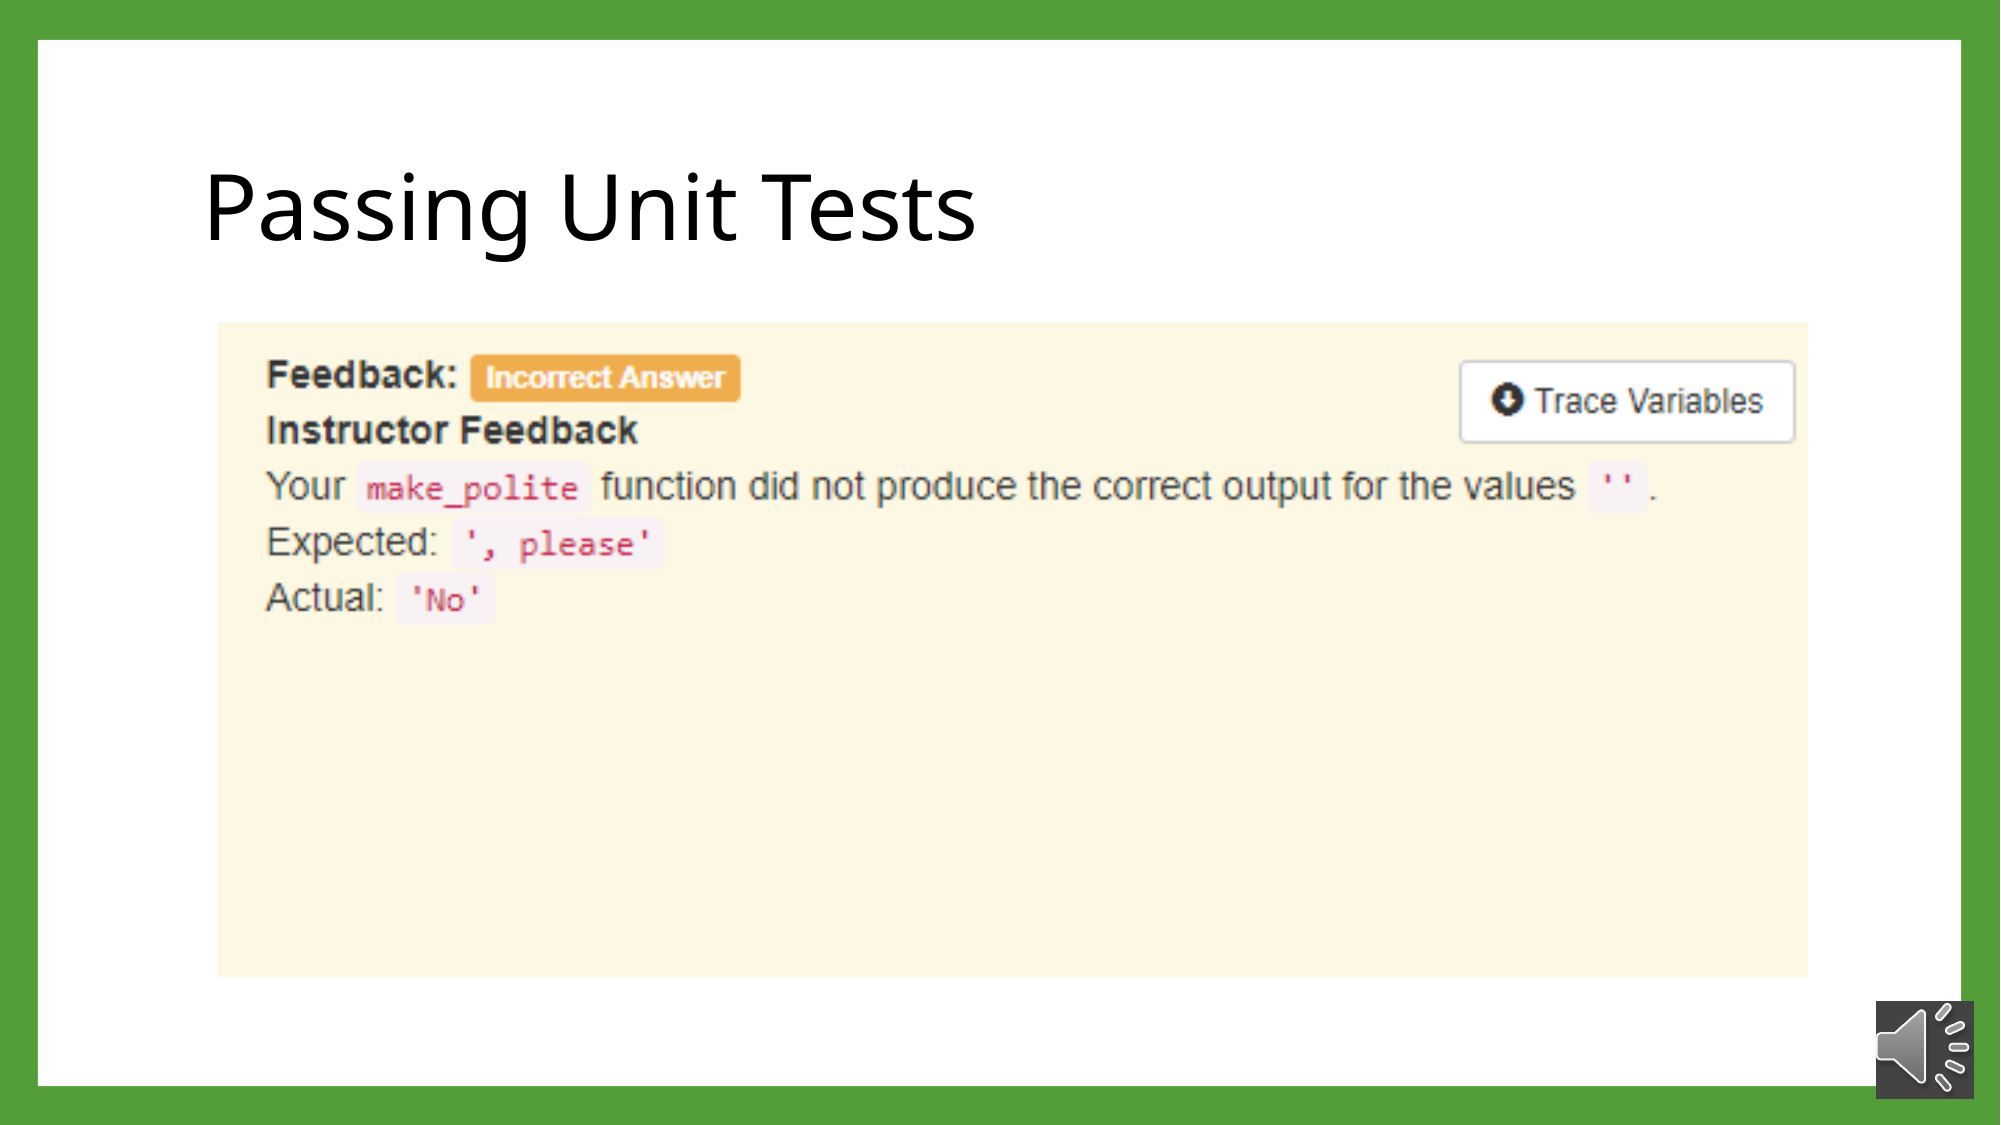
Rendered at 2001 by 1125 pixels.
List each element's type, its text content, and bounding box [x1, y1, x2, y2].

title Passing Unit Tests [187, 99, 1808, 323]
picture [218, 322, 1808, 977]
picture [1874, 999, 1976, 1101]
